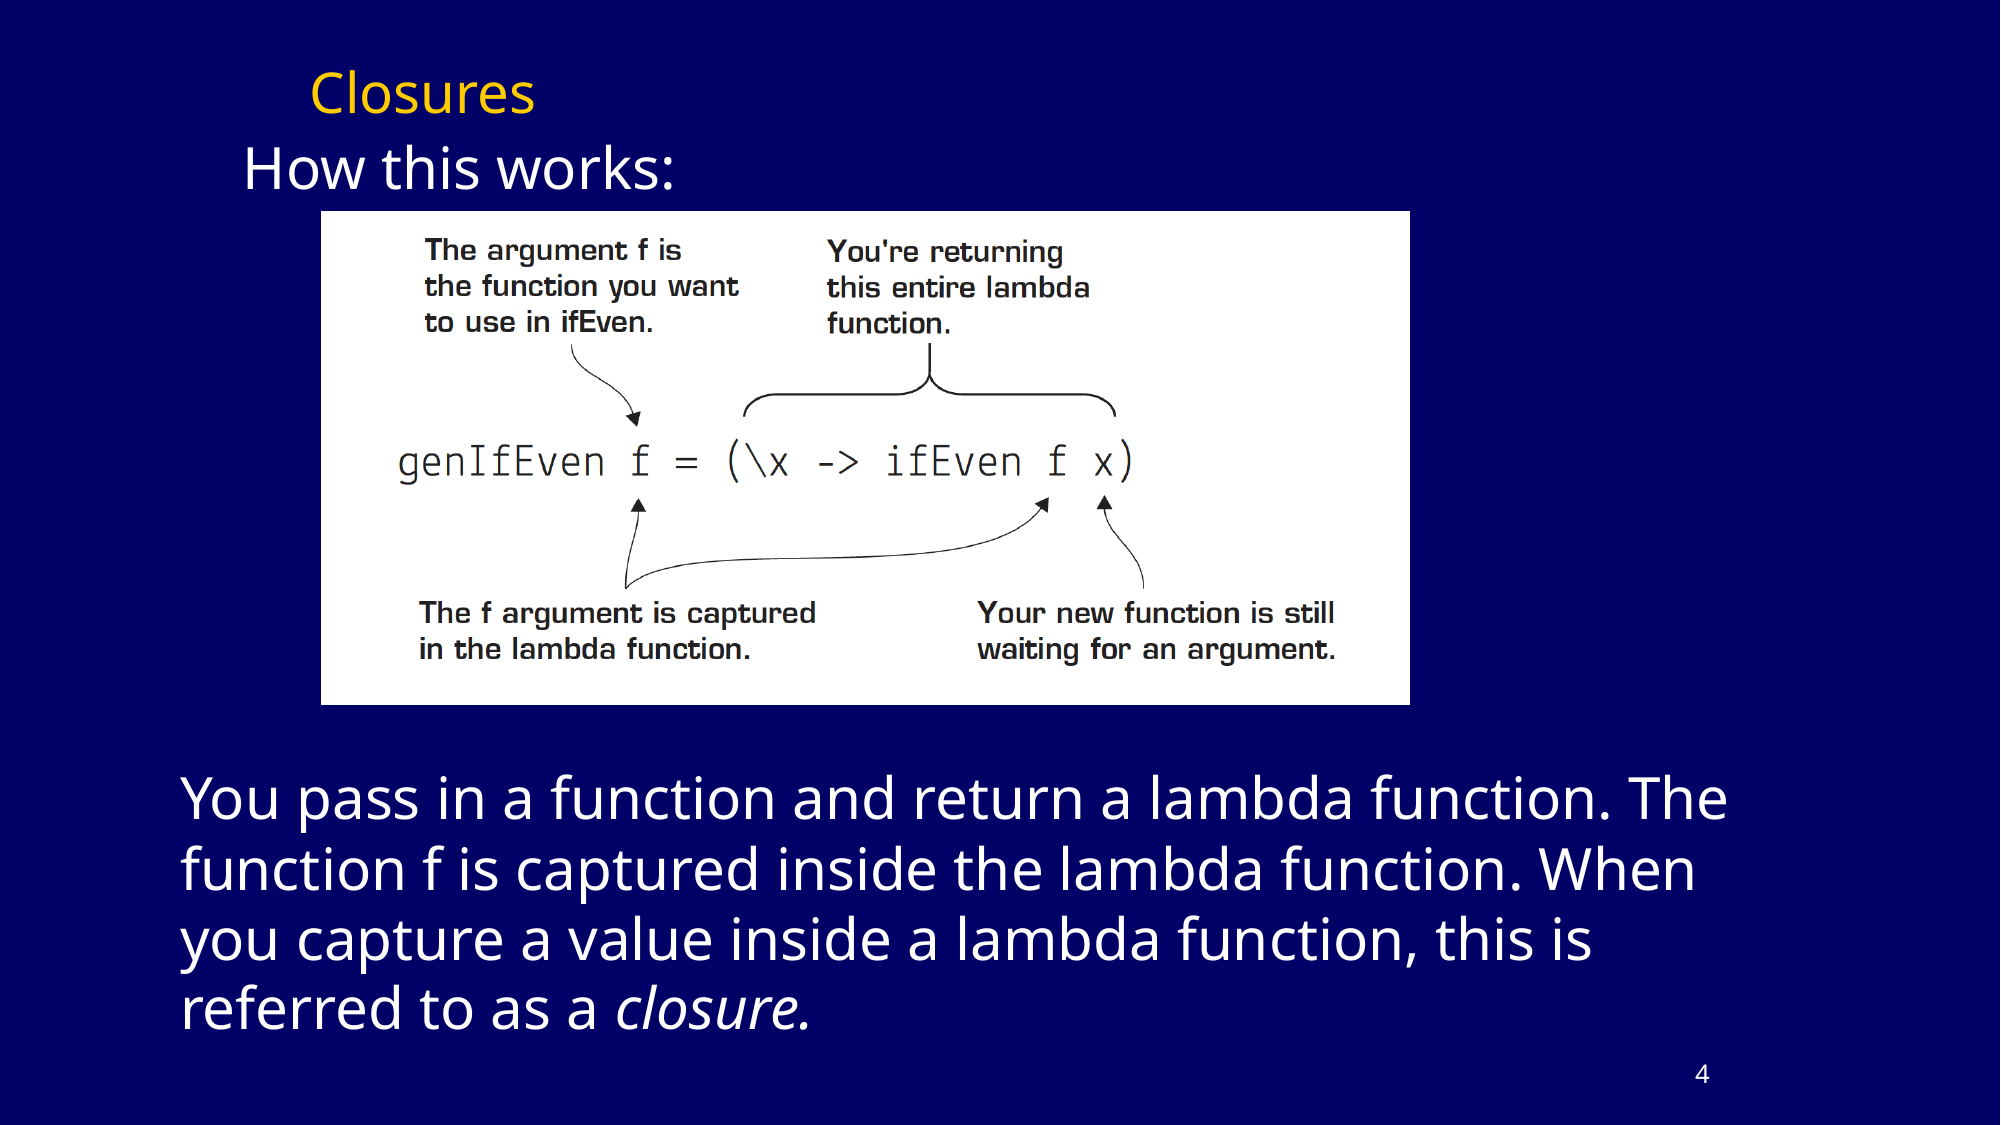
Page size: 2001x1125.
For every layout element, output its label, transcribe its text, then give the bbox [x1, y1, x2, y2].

slide_number 3 [1625, 1050, 1725, 1100]
text_box You pass in a function and return a lambda function. The function f is captured inside the lambda function. When you capture a value inside a lambda function, this is referred to as a closure. [165, 754, 1764, 1049]
title Closures [295, 49, 1520, 133]
picture [321, 211, 1411, 706]
text_box How this works: [228, 123, 1516, 209]
